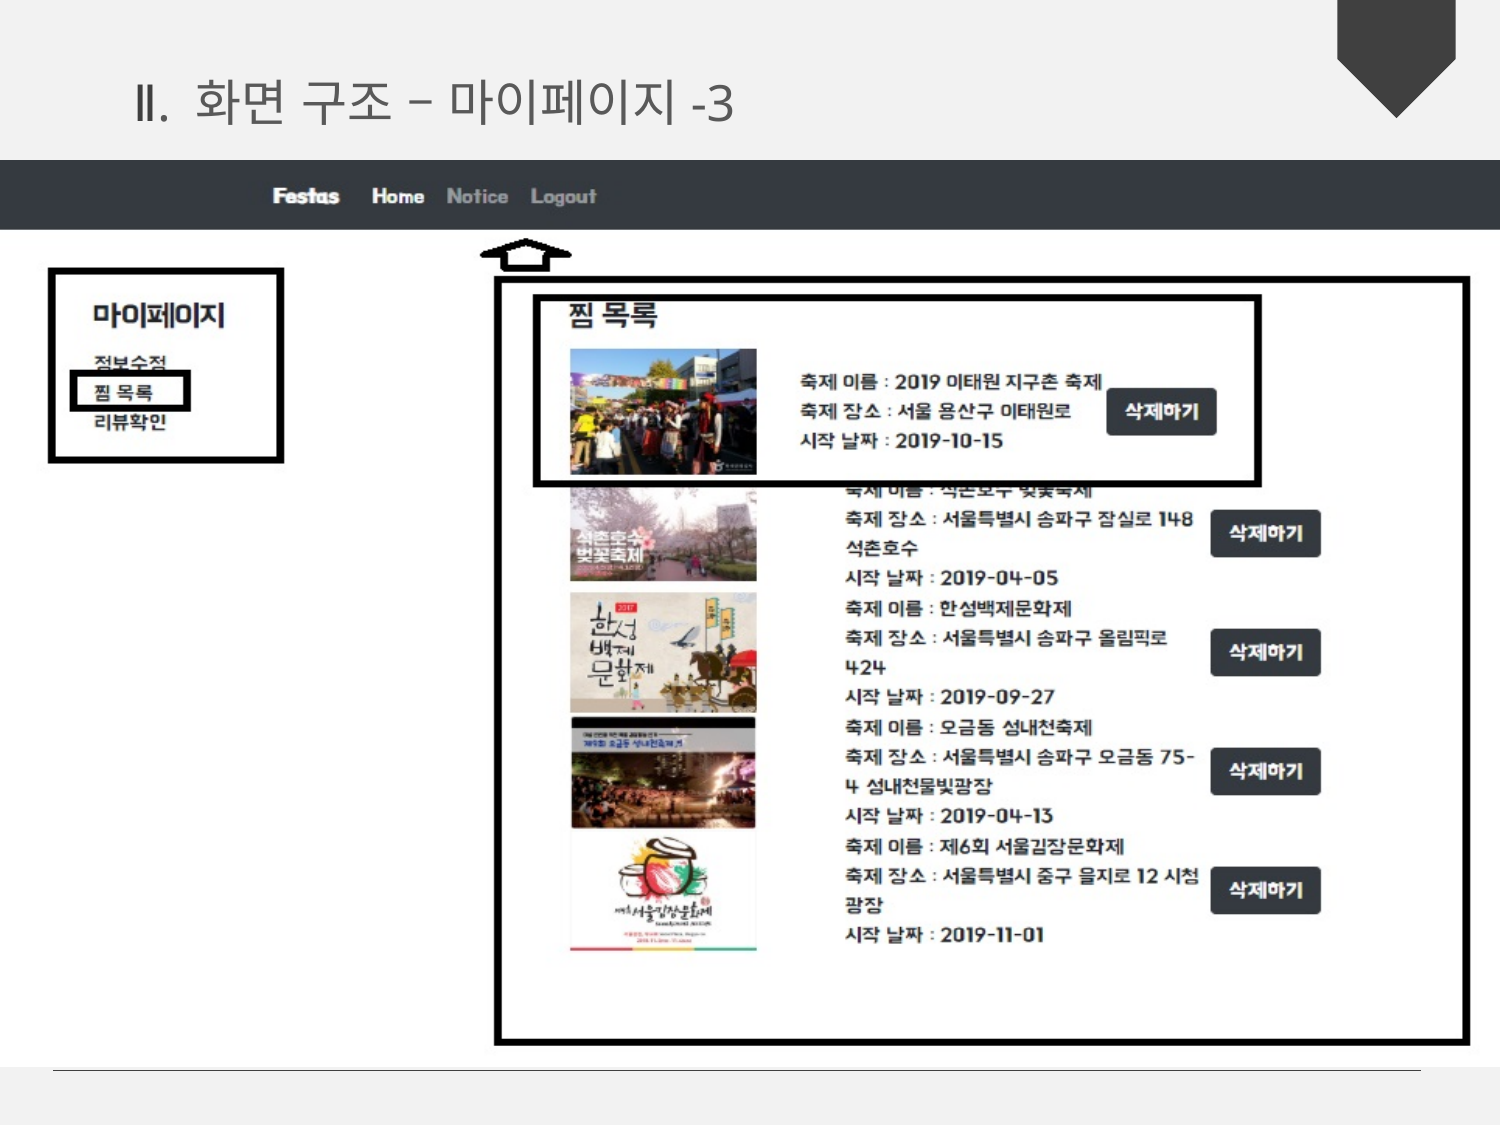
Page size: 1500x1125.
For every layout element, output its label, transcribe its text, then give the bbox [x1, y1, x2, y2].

text_box [1335, 0, 1458, 121]
picture [0, 160, 1500, 1067]
text_box Ⅱ. 화면 구조 – 마이페이지-3 [118, 64, 751, 140]
